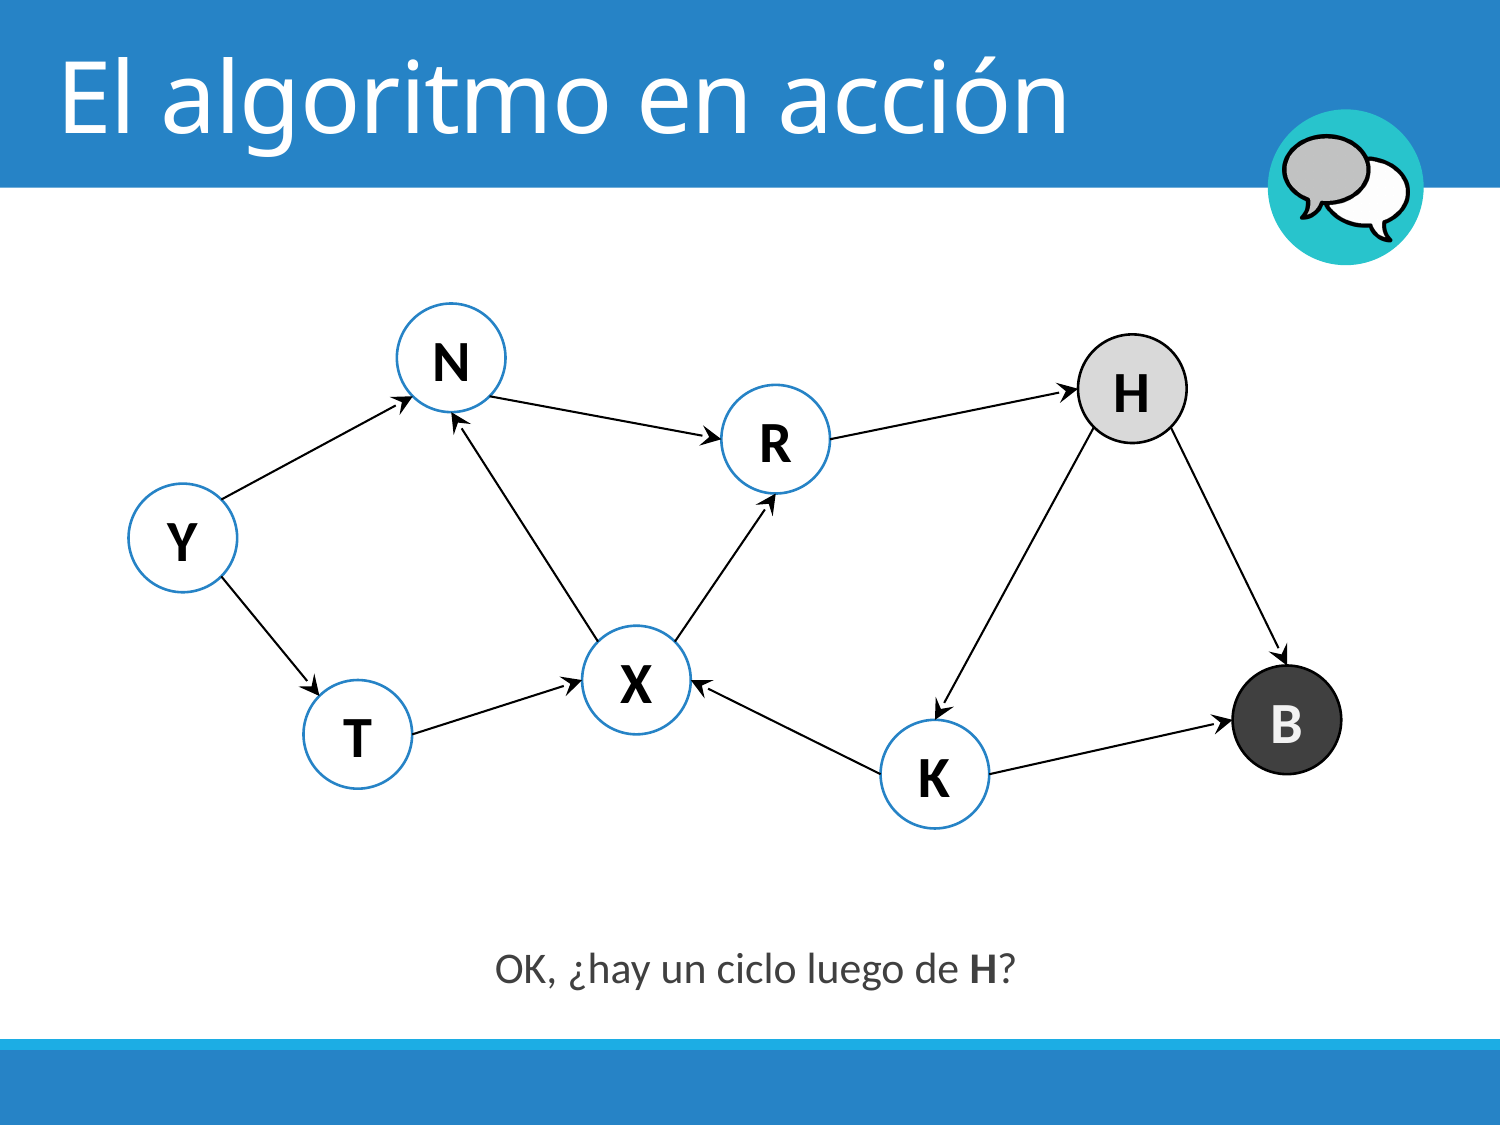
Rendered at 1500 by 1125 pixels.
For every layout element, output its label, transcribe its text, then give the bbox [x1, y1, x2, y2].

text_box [690, 679, 882, 775]
text_box N [395, 302, 507, 414]
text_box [674, 493, 777, 643]
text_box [829, 388, 1079, 440]
text_box B [1231, 665, 1343, 776]
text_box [934, 426, 1095, 721]
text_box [450, 411, 599, 643]
text_box Y [127, 482, 239, 594]
text_box H [1076, 333, 1188, 445]
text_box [220, 575, 320, 697]
title El algoritmo en acción [41, 0, 1459, 188]
text_box R [720, 383, 831, 495]
text_box K [879, 718, 990, 830]
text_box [220, 395, 414, 501]
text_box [988, 719, 1234, 775]
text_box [1170, 426, 1288, 666]
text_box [411, 679, 583, 735]
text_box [489, 395, 722, 440]
text_box X [580, 624, 692, 736]
text_box T [302, 678, 414, 790]
picture [1282, 188, 1410, 252]
list OK, ¿hay un ciclo luego de H? [41, 906, 1459, 1001]
